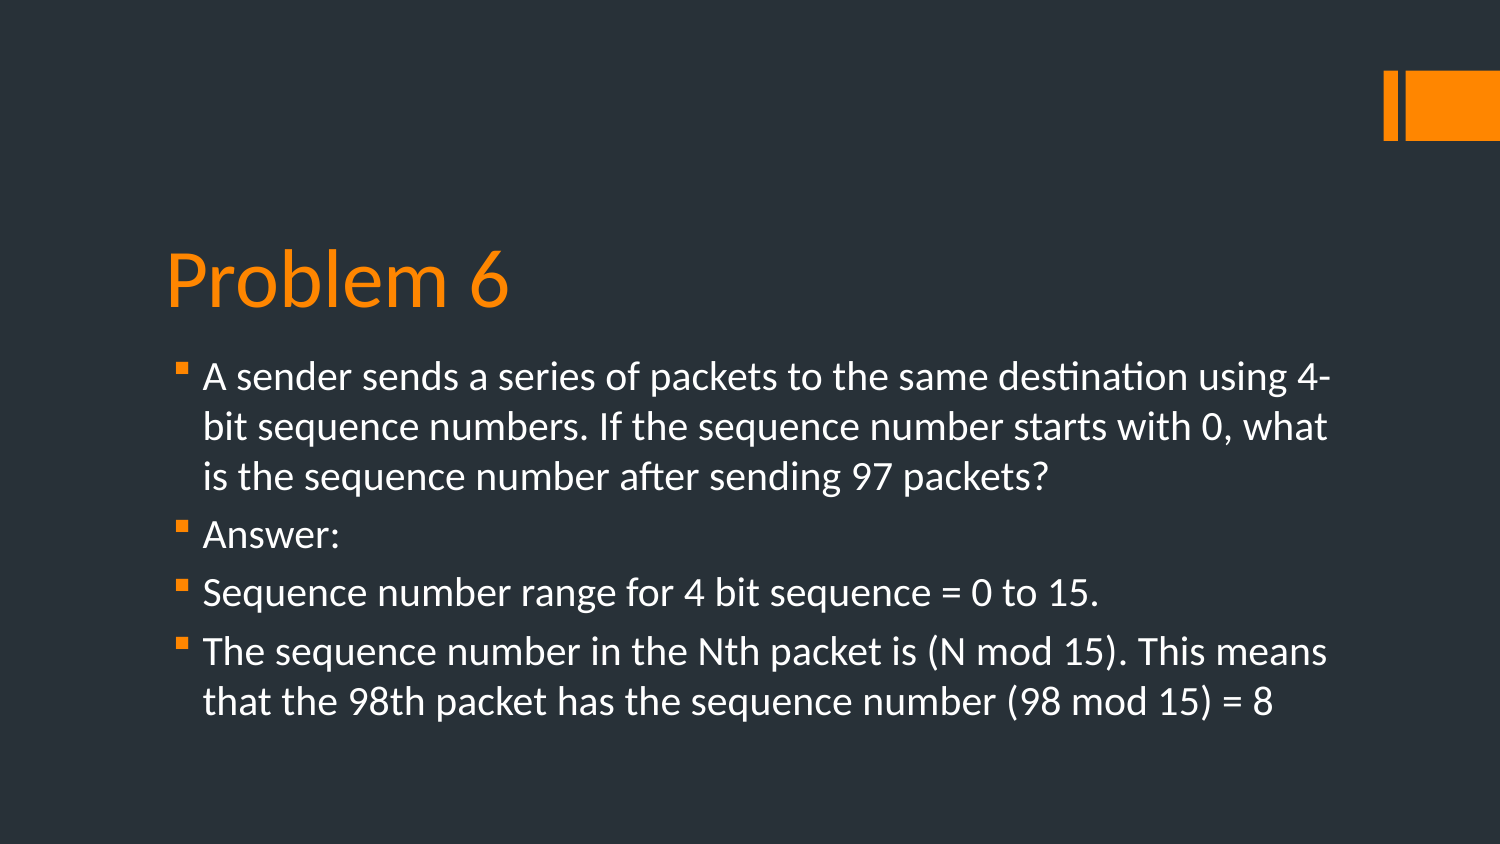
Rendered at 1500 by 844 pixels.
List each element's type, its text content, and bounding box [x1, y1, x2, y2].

list A sender sends a series of packets to the same destination using 4-bit sequence numbers. If the sequence number starts with 0, what is the sequence number after sending 97 packets? Answer: Sequence number range for 4 bit sequence = 0 to 15. The sequence number in the Nth packet is (N mod 15). This means that the 98th packet has the sequence number (98 mod 15) = 8 [150, 340, 1350, 777]
title Problem 6 [150, 190, 1350, 332]
